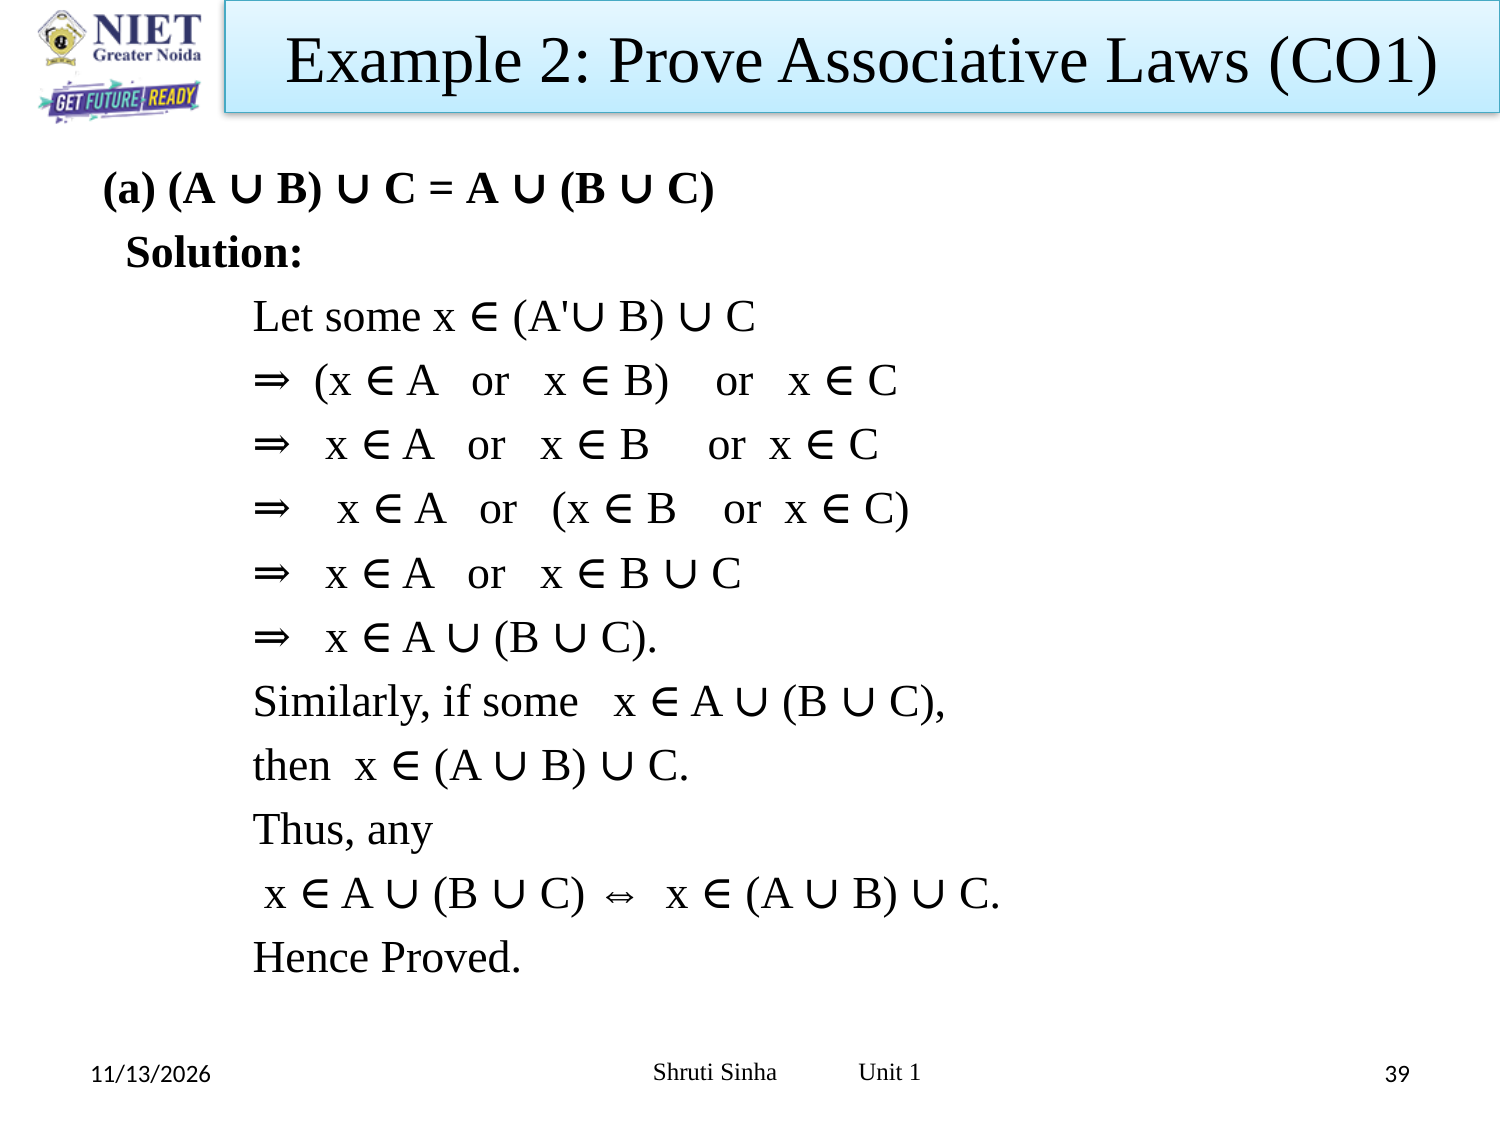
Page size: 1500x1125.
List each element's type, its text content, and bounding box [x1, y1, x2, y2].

list (a) (A ∪ B) ∪ C = A ∪ (B ∪ C) Solution: Let some x ∈ (A'∪ B) ∪ C ⇒ (x ∈ A or x ∈ B) or x ∈ C ⇒ x ∈ A or x ∈ B or x ∈ C ⇒ x ∈ A or (x ∈ B or x ∈ C) ⇒ x ∈ A or x ∈ B ∪ C ⇒ x ∈ A ∪ (B ∪ C). Similarly, if some x ∈ A ∪ (B ∪ C), then x ∈ (A ∪ B) ∪ C. Thus, any x ∈ A ∪ (B ∪ C) ⇔ x ∈ (A ∪ B) ∪ C. Hence Proved. [87, 149, 1438, 893]
picture [0, 0, 238, 135]
footer Shruti Sinha Unit 1 [375, 1040, 1200, 1100]
slide_number 39 [1074, 1042, 1425, 1103]
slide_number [75, 1042, 425, 1103]
text_box Example 2: Prove Associative Laws (CO1) [238, 0, 1500, 113]
